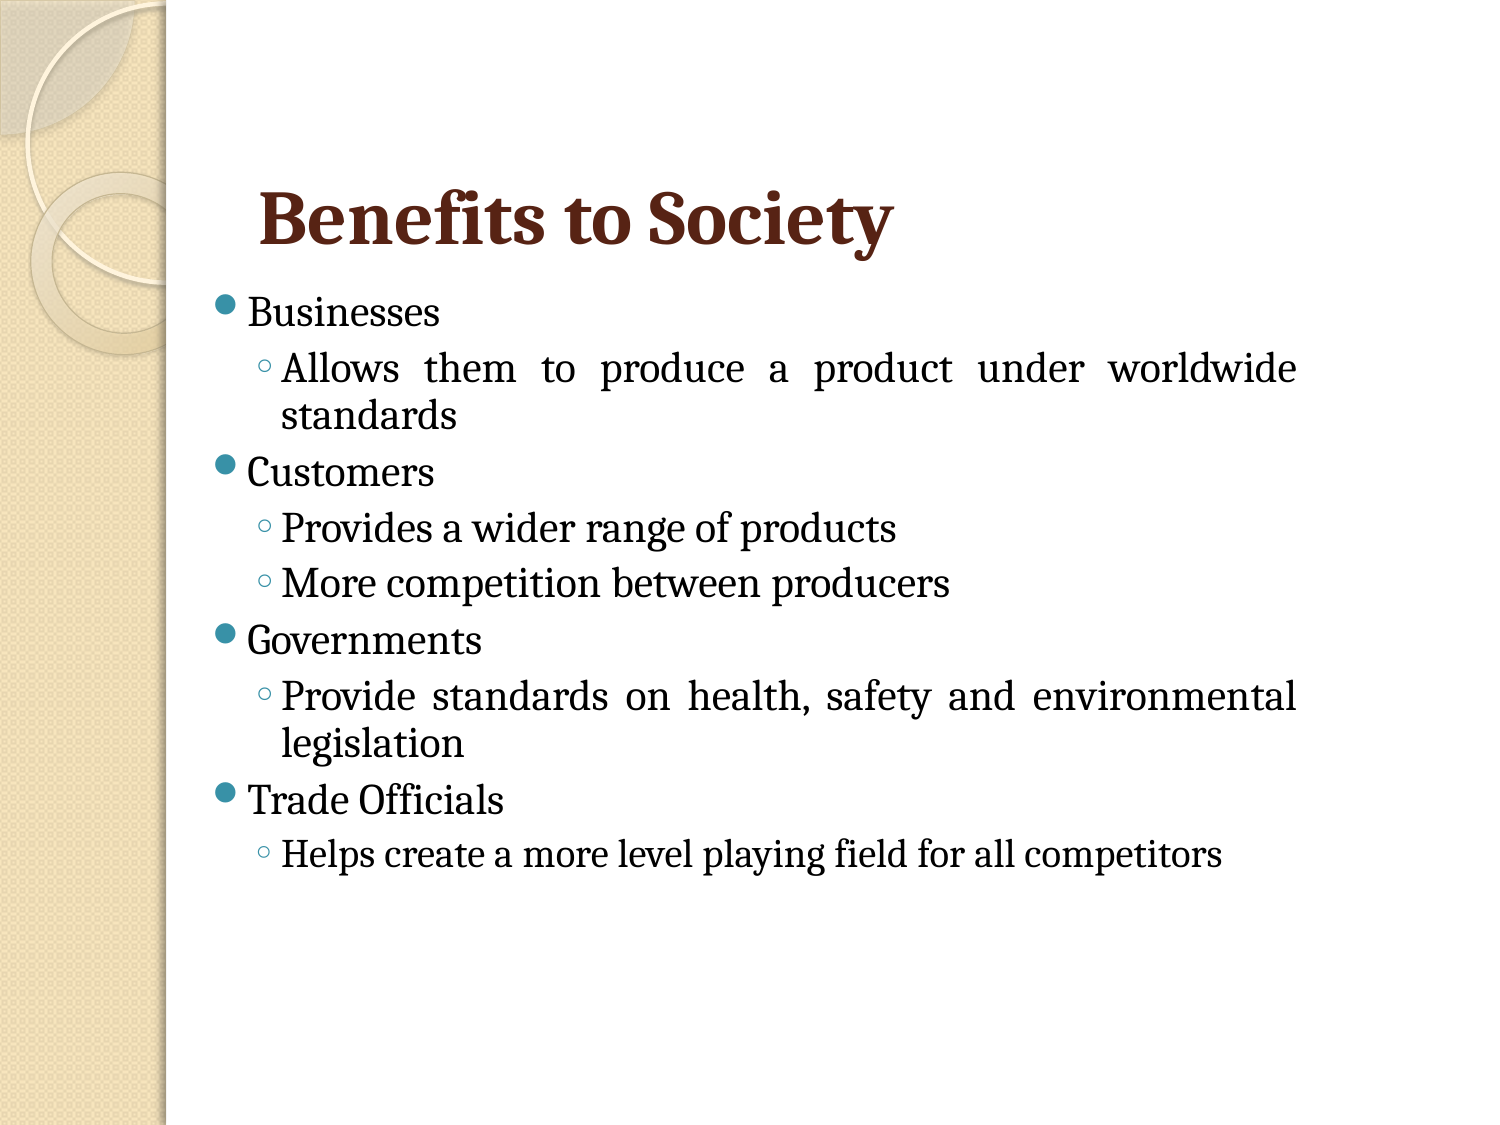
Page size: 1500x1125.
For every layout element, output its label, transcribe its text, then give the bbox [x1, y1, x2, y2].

title Benefits to Society [243, 159, 1257, 269]
list Businesses Allows them to produce a product under worldwide standards Customers Provides a wider range of products More competition between producers Governments Provide standards on health, safety and environmental legislation Trade Officials Helps create a more level playing field for all competitors [187, 281, 1313, 929]
